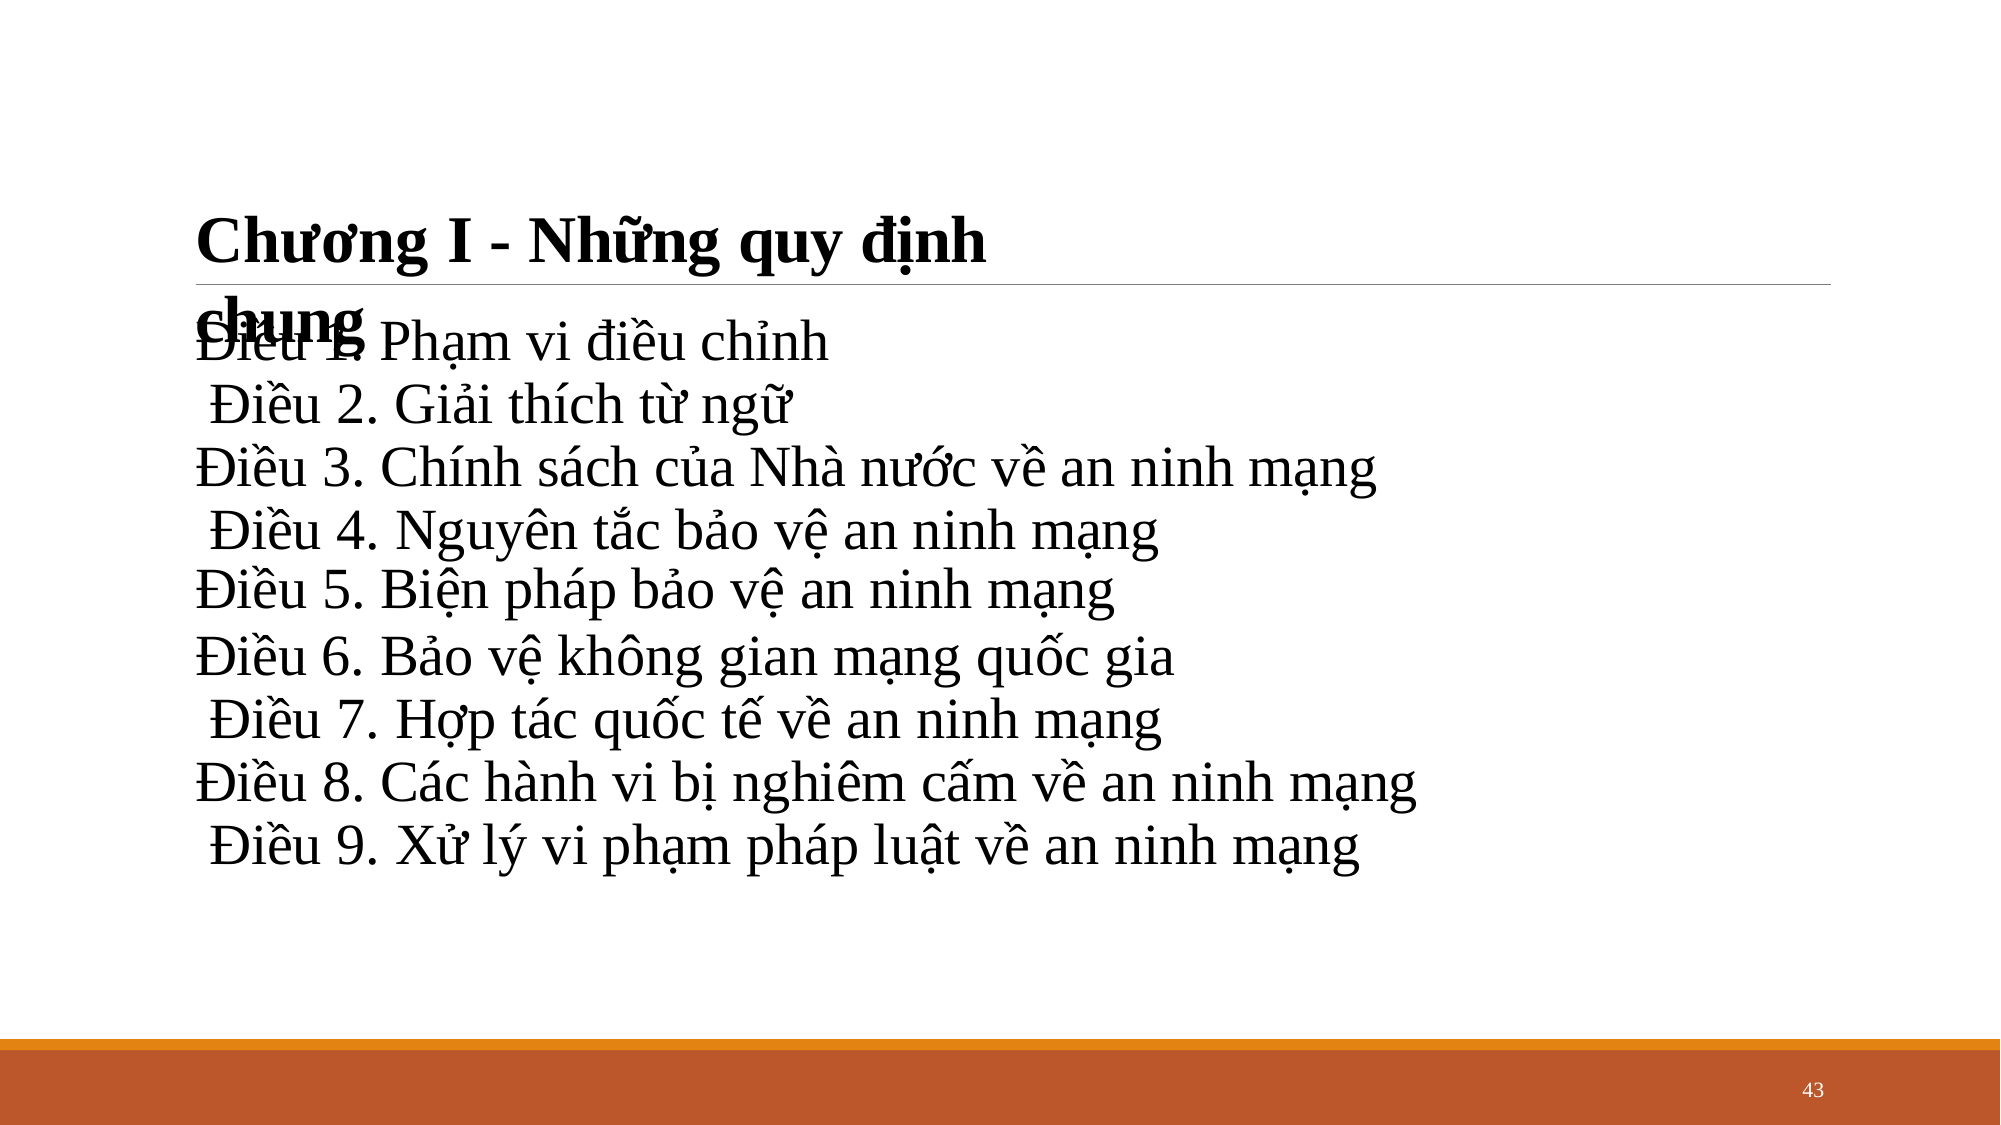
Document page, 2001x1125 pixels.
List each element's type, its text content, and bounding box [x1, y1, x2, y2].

title Chương I - Những quy định chung [192, 193, 1154, 299]
slide_number 43 [1796, 1076, 1831, 1125]
text_box Điều 1. Phạm vi điều chỉnh Điều 2. Giải thích từ ngữ Điều 3. Chính sách của Nhà nước về an ninh mạng Điều 4. Nguyên tắc bảo vệ an ninh mạng Điều 5. Biện pháp bảo vệ an ninh mạng Điều 6. Bảo vệ không gian mạng quốc gia Điều 7. Hợp tác quốc tế về an ninh mạng Điều 8. Các hành vi bị nghiêm cấm về an ninh mạng Điều 9. Xử lý vi phạm pháp luật về an ninh mạng [192, 299, 1424, 877]
